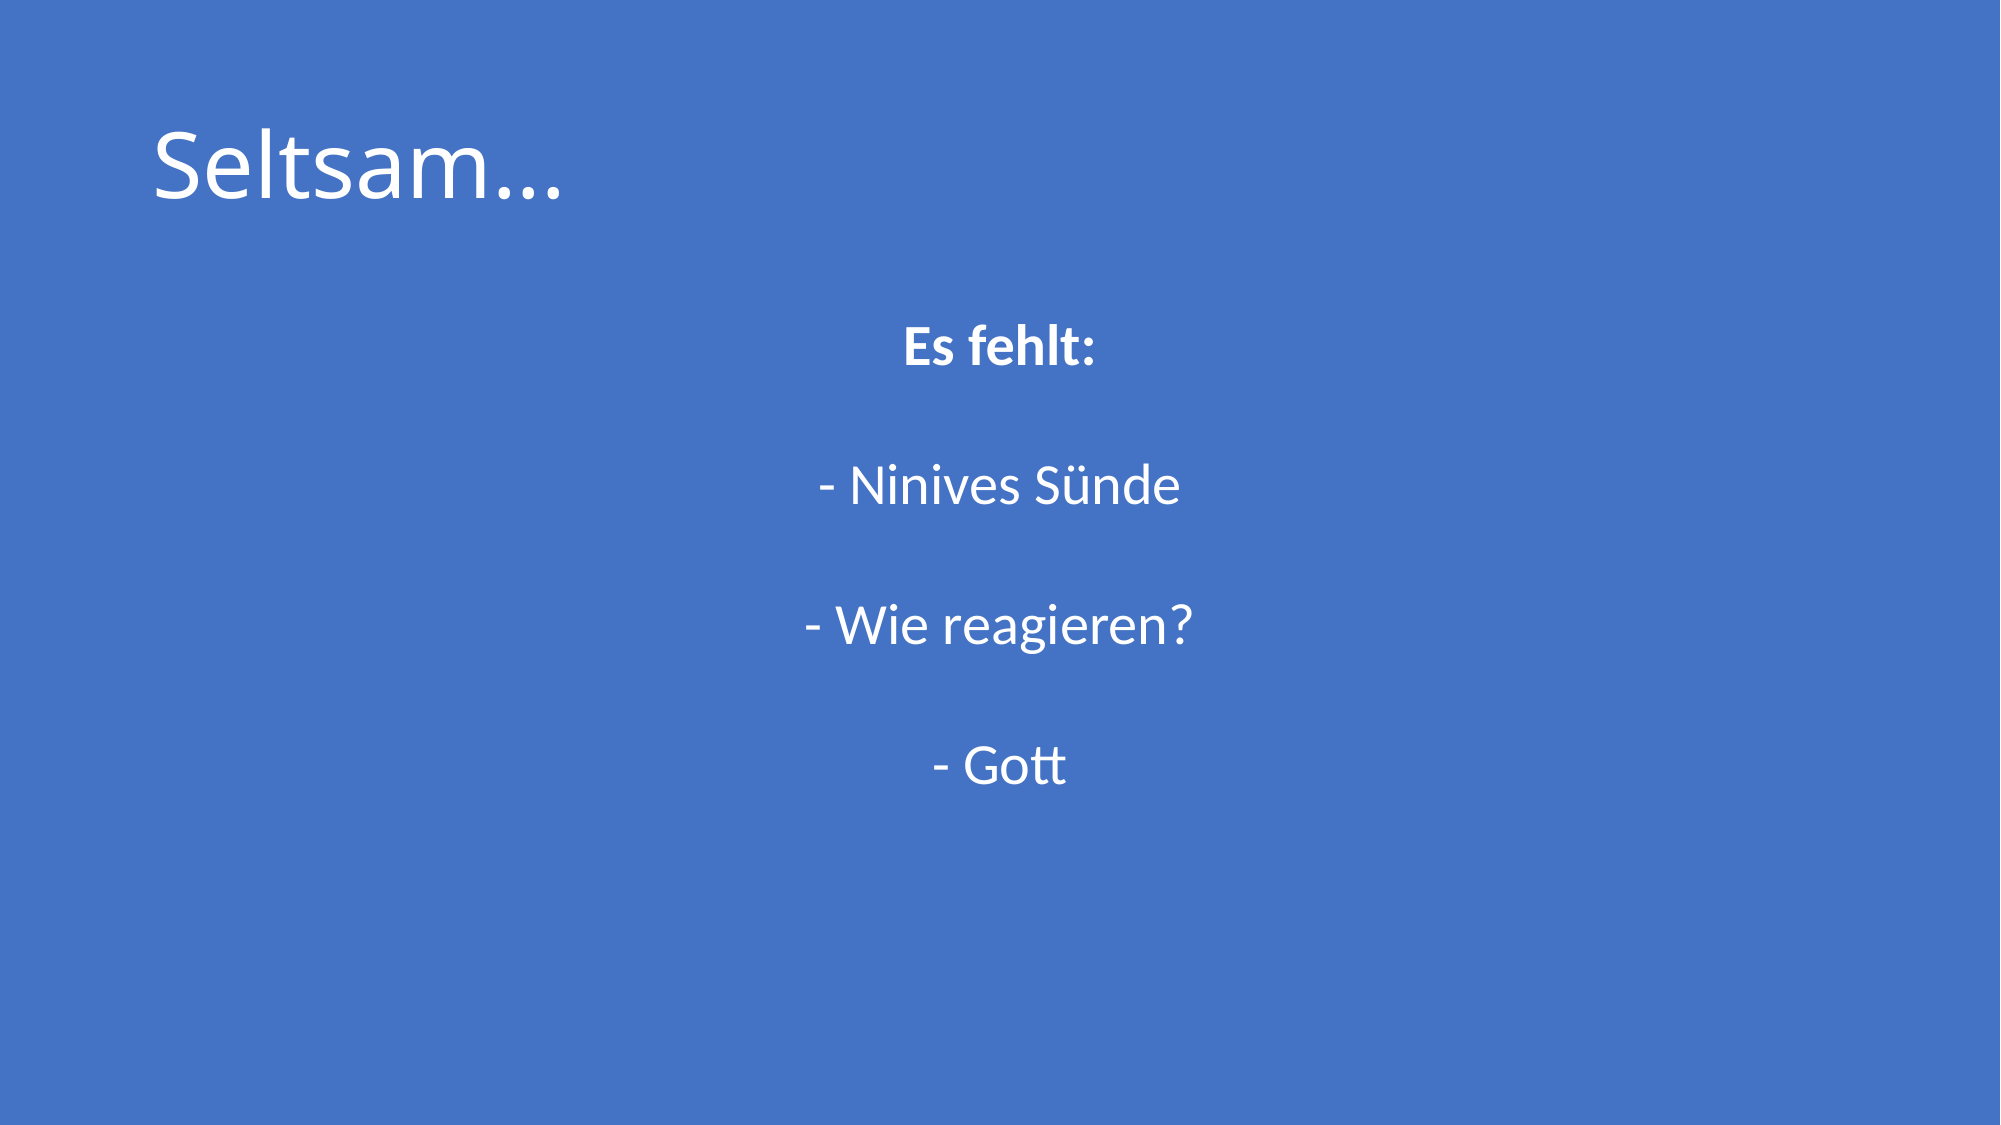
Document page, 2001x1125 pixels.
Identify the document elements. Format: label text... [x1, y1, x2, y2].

title Seltsam... [137, 59, 1863, 278]
list Es fehlt: - Ninives Sünde - Wie reagieren? - Gott [137, 299, 1863, 1014]
